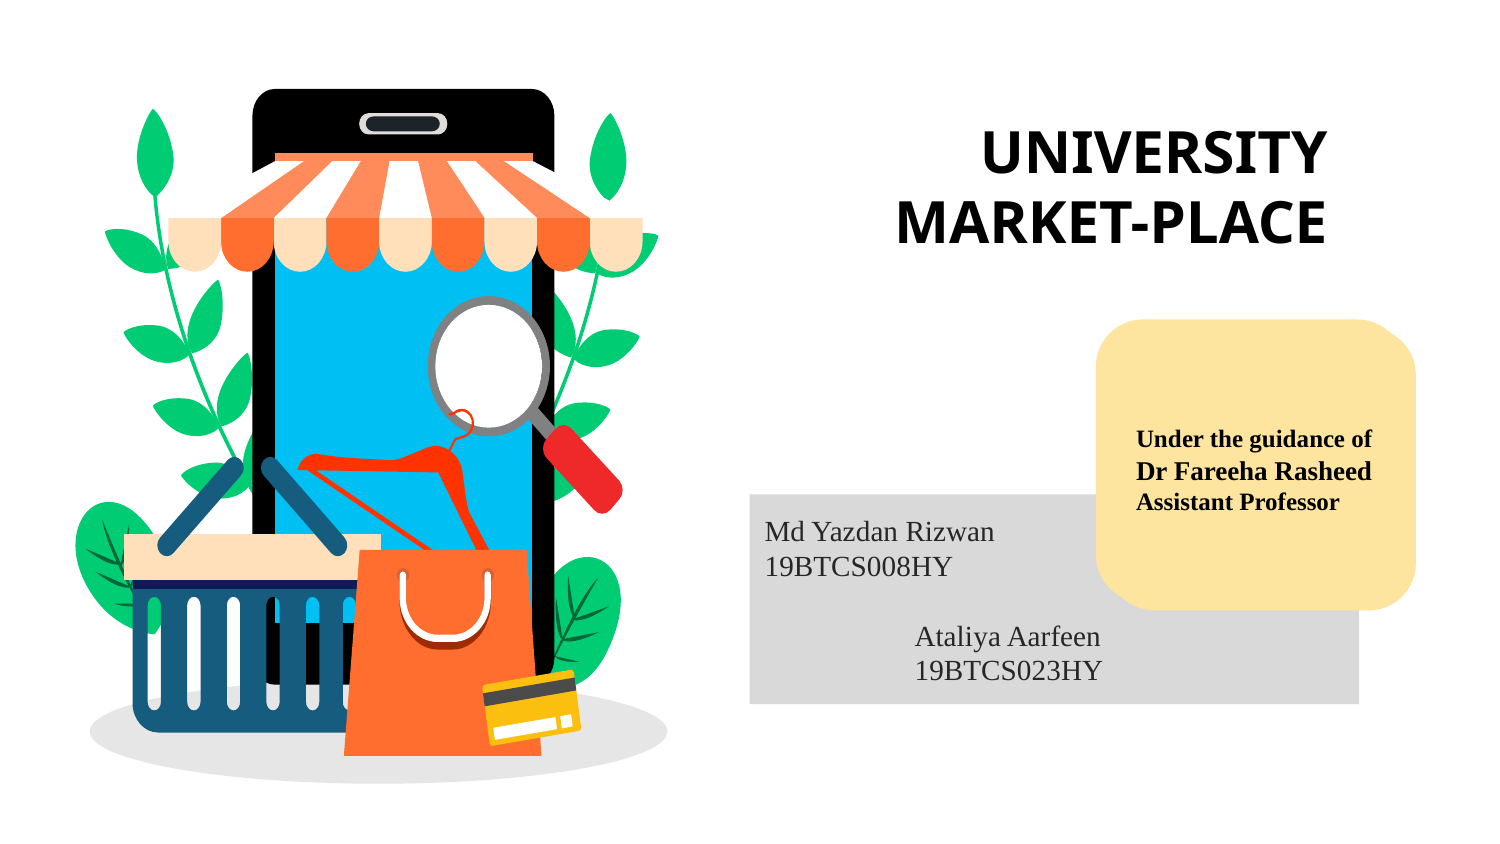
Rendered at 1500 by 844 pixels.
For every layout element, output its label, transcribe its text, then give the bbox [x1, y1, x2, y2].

title UNIVERSITY MARKET-PLACE [593, 18, 1343, 271]
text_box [1095, 319, 1417, 611]
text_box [41, 88, 668, 784]
text_box Md Yazdan Rizwan 19BTCS008HY Ataliya Aarfeen 19BTCS023HY [749, 494, 1360, 705]
